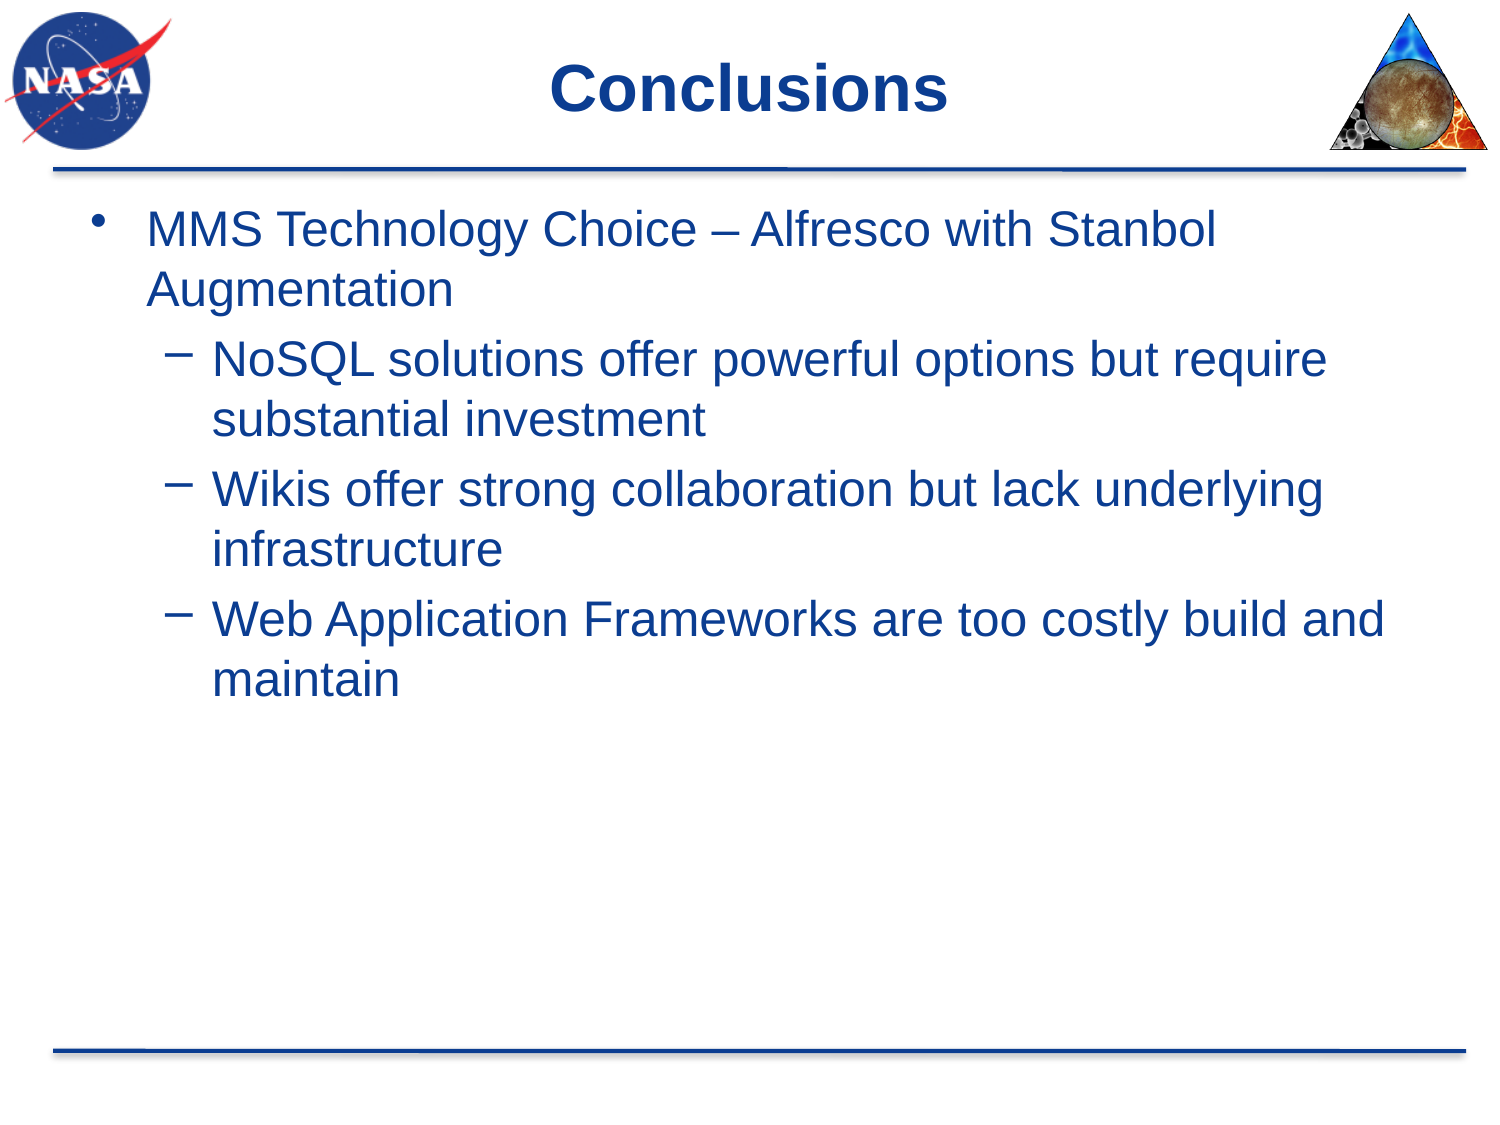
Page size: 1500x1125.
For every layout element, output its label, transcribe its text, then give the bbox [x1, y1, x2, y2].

list MMS Technology Choice – Alfresco with Stanbol Augmentation NoSQL solutions offer powerful options but require substantial investment Wikis offer strong collaboration but lack underlying infrastructure Web Application Frameworks are too costly build and maintain [74, 189, 1441, 1037]
picture [4, 12, 174, 150]
picture [1329, 12, 1488, 150]
title Conclusions [176, 11, 1324, 159]
